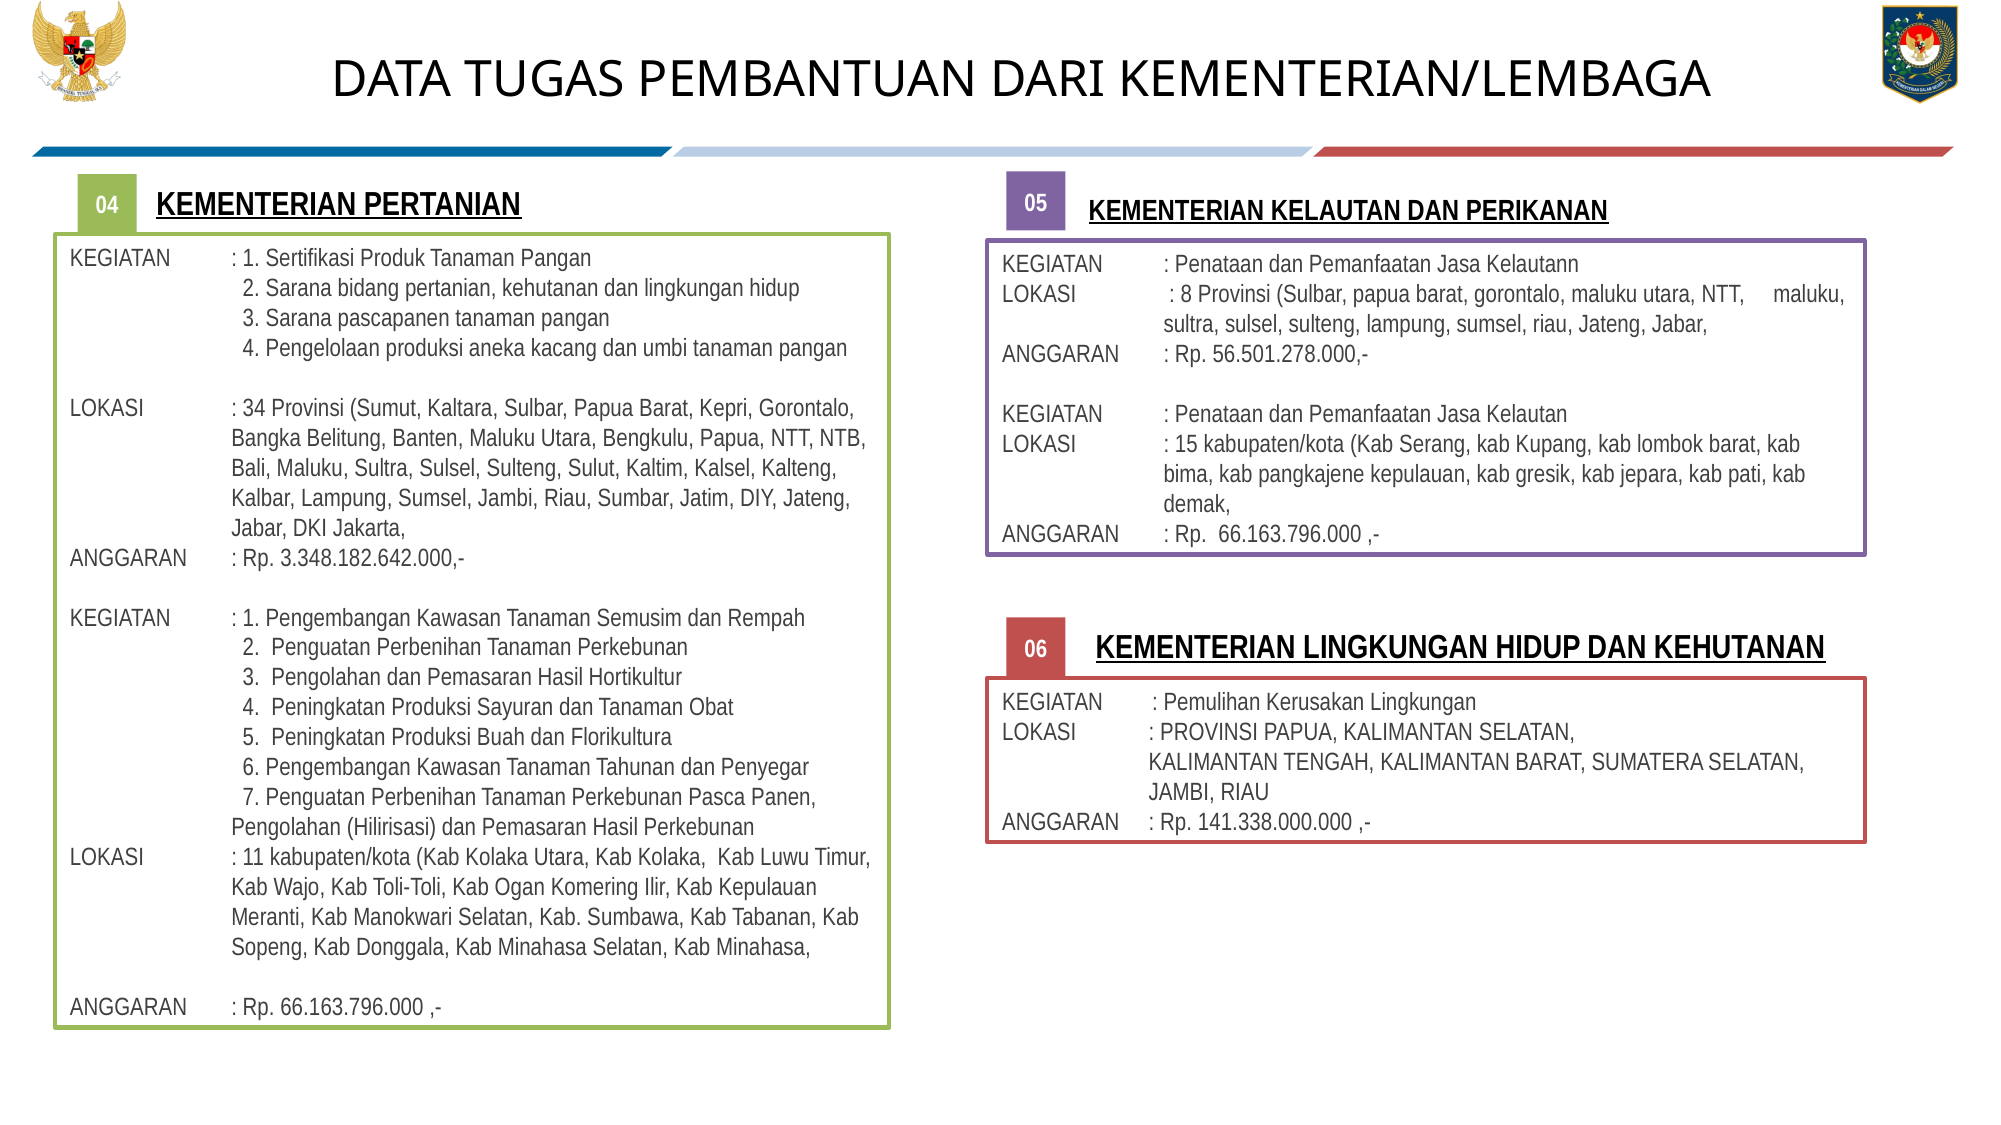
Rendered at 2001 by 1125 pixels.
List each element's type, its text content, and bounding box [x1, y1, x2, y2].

picture [31, 0, 126, 103]
text_box KEMENTERIAN KELAUTAN DAN PERIKANAN [1073, 183, 1624, 234]
text_box KEGIATAN : Pemulihan Kerusakan Lingkungan LOKASI : PROVINSI PAPUA, KALIMANTAN SELATAN, KALIMANTAN TENGAH, KALIMANTAN BARAT, SUMATERA SELATAN, JAMBI, RIAU ANGGARAN : Rp. 141.338.000.000 ,- [985, 676, 1867, 844]
text_box 04 [76, 172, 139, 235]
text_box KEMENTERIAN PERTANIAN [141, 174, 537, 230]
text_box KEGIATAN : Penataan dan Pemanfaatan Jasa Kelautann LOKASI : 8 Provinsi (Sulbar, papua barat, gorontalo, maluku utara, NTT, maluku, sultra, sulsel, sulteng, lampung, sumsel, riau, Jateng, Jabar, ANGGARAN : Rp. 56.501.278.000,- KEGIATAN : Penataan dan Pemanfaatan Jasa Kelautan LOKASI : 15 kabupaten/kota (Kab Serang, kab Kupang, kab lombok barat, kab bima, kab pangkajene kepulauan, kab gresik, kab jepara, kab pati, kab demak, ANGGARAN : Rp. 66.163.796.000 ,- [985, 238, 1867, 557]
text_box 06 [1004, 615, 1067, 679]
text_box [31, 146, 1955, 157]
text_box KEMENTERIAN LINGKUNGAN HIDUP DAN KEHUTANAN [1080, 618, 1842, 673]
text_box KEGIATAN : 1. Sertifikasi Produk Tanaman Pangan 2. Sarana bidang pertanian, kehutanan dan lingkungan hidup 3. Sarana pascapanen tanaman pangan 4. Pengelolaan produksi aneka kacang dan umbi tanaman pangan LOKASI : 34 Provinsi (Sumut, Kaltara, Sulbar, Papua Barat, Kepri, Gorontalo, Bangka Belitung, Banten, Maluku Utara, Bengkulu, Papua, NTT, NTB, Bali, Maluku, Sultra, Sulsel, Sulteng, Sulut, Kaltim, Kalsel, Kalteng, Kalbar, Lampung, Sumsel, Jambi, Riau, Sumbar, Jatim, DIY, Jateng, Jabar, DKI Jakarta, ANGGARAN : Rp. 3.348.182.642.000,- KEGIATAN : 1. Pengembangan Kawasan Tanaman Semusim dan Rempah 2. Penguatan Perbenihan Tanaman Perkebunan 3. Pengolahan dan Pemasaran Hasil Hortikultur 4. Peningkatan Produksi Sayuran dan Tanaman Obat 5. Peningkatan Produksi Buah dan Florikultura 6. Pengembangan Kawasan Tanaman Tahunan dan Penyegar 7. Penguatan Perbenihan Tanaman Perkebunan Pasca Panen, Pengolahan (Hilirisasi) dan Pemasaran Hasil Perkebunan LOKASI : 11 kabupaten/kota (Kab Kolaka Utara, Kab Kolaka, Kab Luwu Timur, Kab Wajo, Kab Toli-Toli, Kab Ogan Komering Ilir, Kab Kepulauan Meranti, Kab Manokwari Selatan, Kab. Sumbawa, Kab Tabanan, Kab Sopeng, Kab Donggala, Kab Minahasa Selatan, Kab Minahasa, ANGGARAN : Rp. 66.163.796.000 ,- [53, 232, 891, 1030]
text_box 05 [1004, 169, 1067, 233]
picture [1879, 2, 1959, 106]
text_box DATA TUGAS PEMBANTUAN DARI KEMENTERIAN/LEMBAGA [55, 0, 2000, 155]
